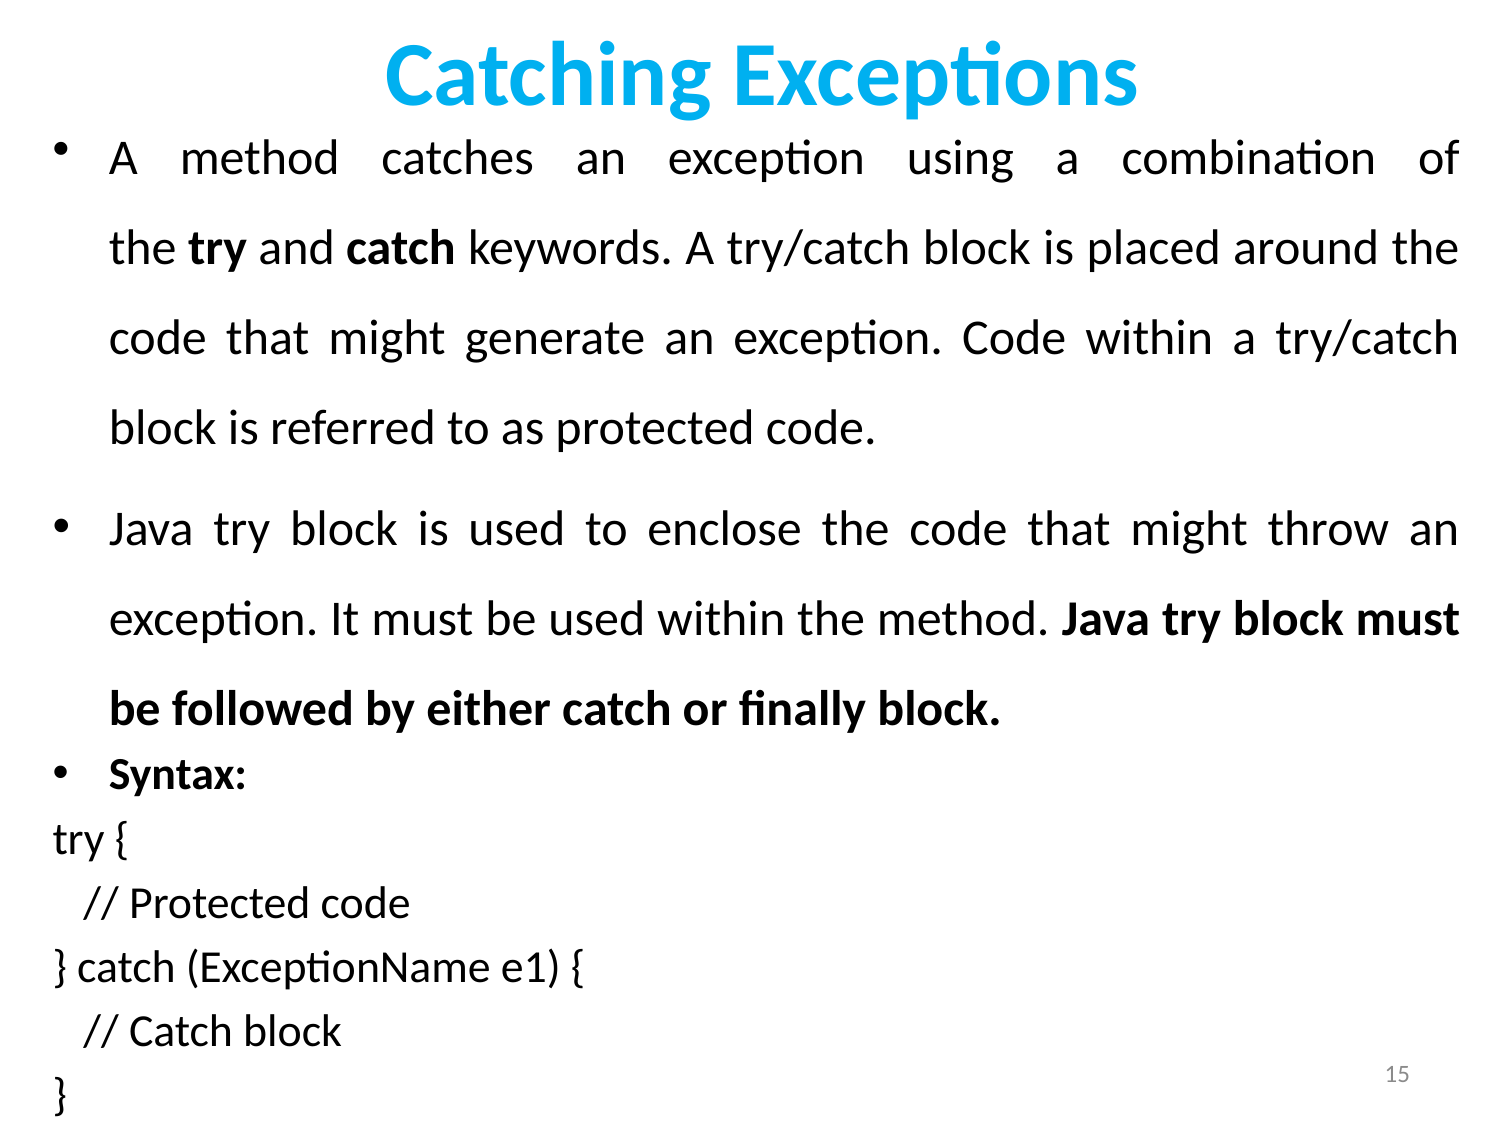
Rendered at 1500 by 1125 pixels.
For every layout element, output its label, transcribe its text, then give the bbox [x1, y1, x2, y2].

list A method catches an exception using a combination of the try and catch keywords. A try/catch block is placed around the code that might generate an exception. Code within a try/catch block is referred to as protected code. Java try block is used to enclose the code that might throw an exception. It must be used within the method. Java try block must be followed by either catch or finally block. Syntax: try { // Protected code } catch (ExceptionName e1) { // Catch block } [37, 87, 1476, 1006]
title Catching Exceptions [49, 37, 1476, 87]
slide_number 15 [1074, 1042, 1425, 1103]
